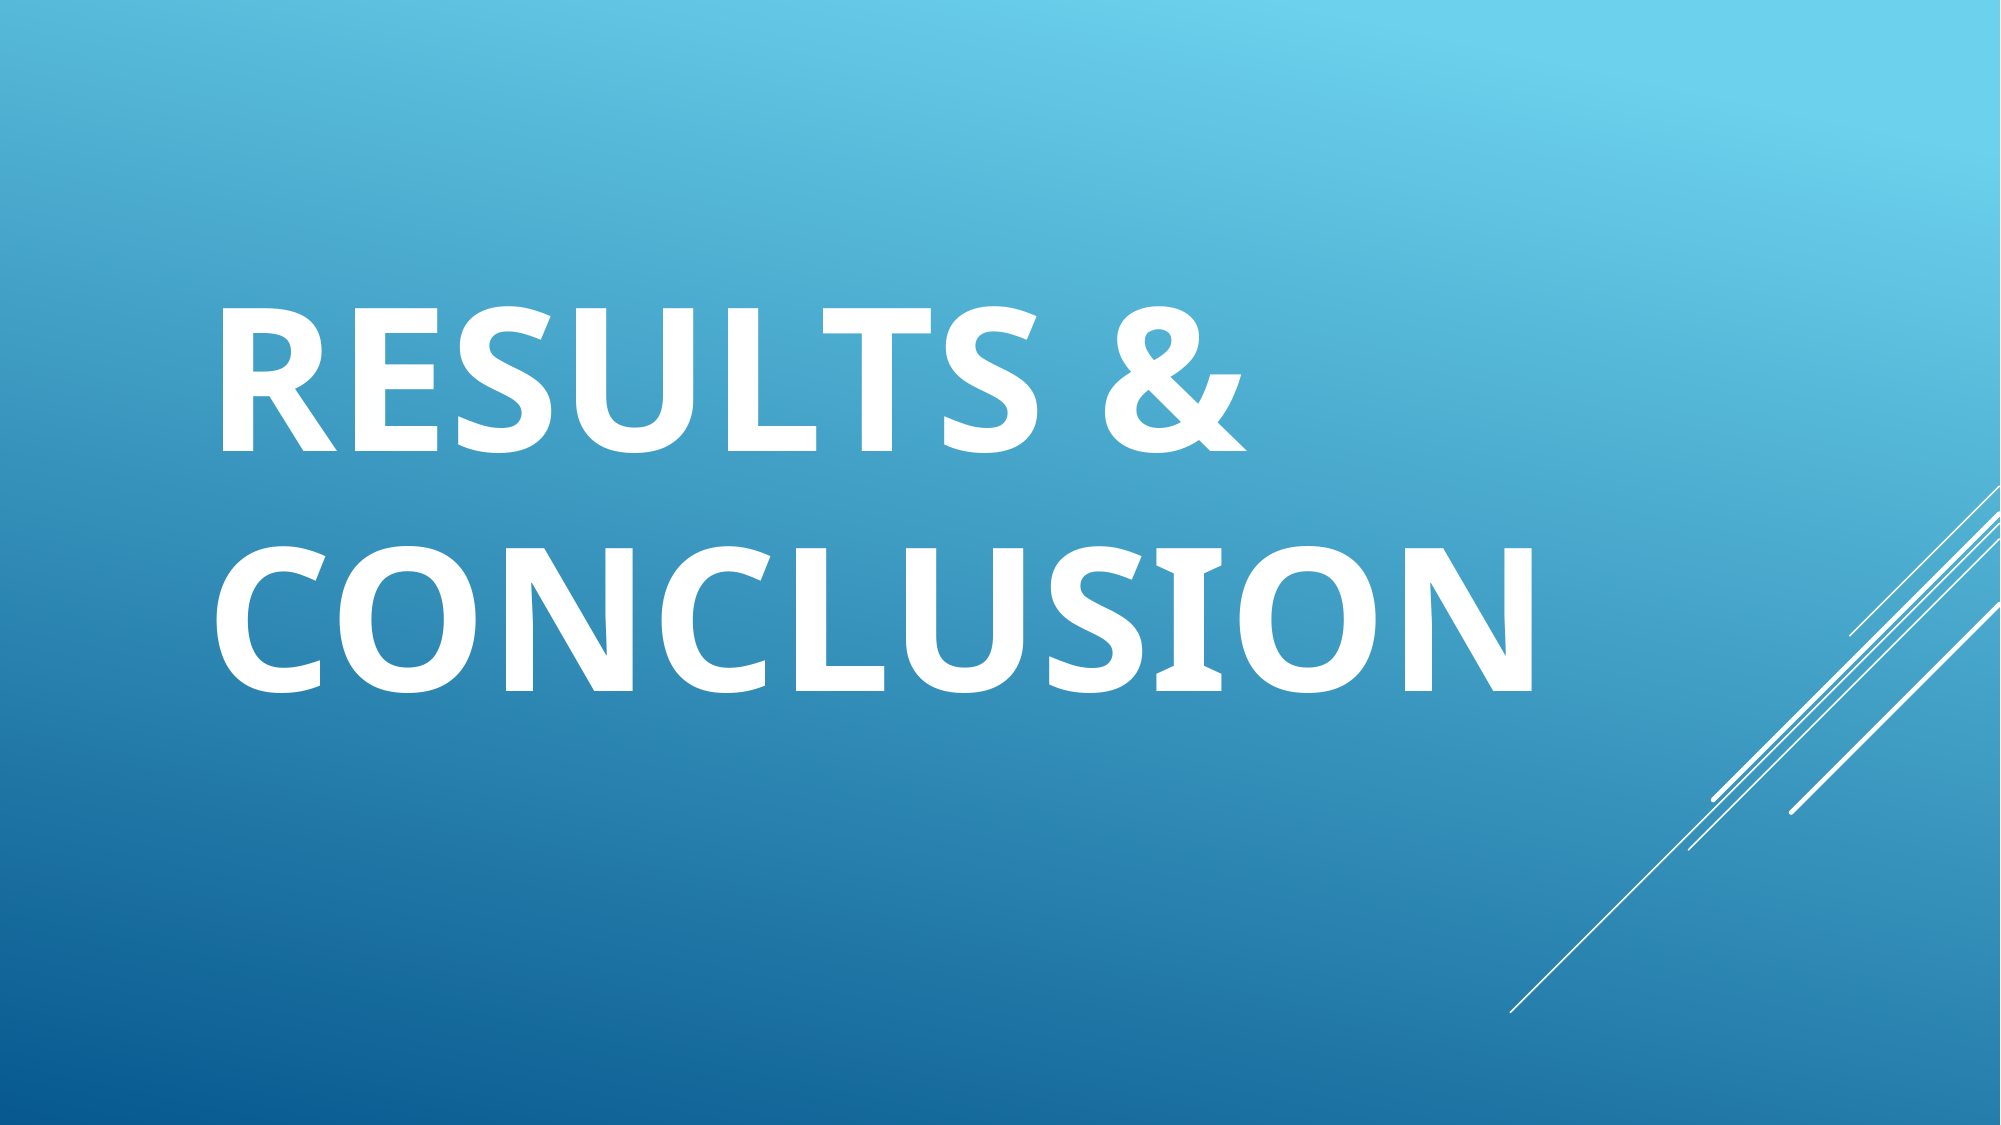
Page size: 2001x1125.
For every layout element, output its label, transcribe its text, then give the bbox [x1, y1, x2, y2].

title RESULTS & CONCLUSION​ [190, 366, 1780, 768]
